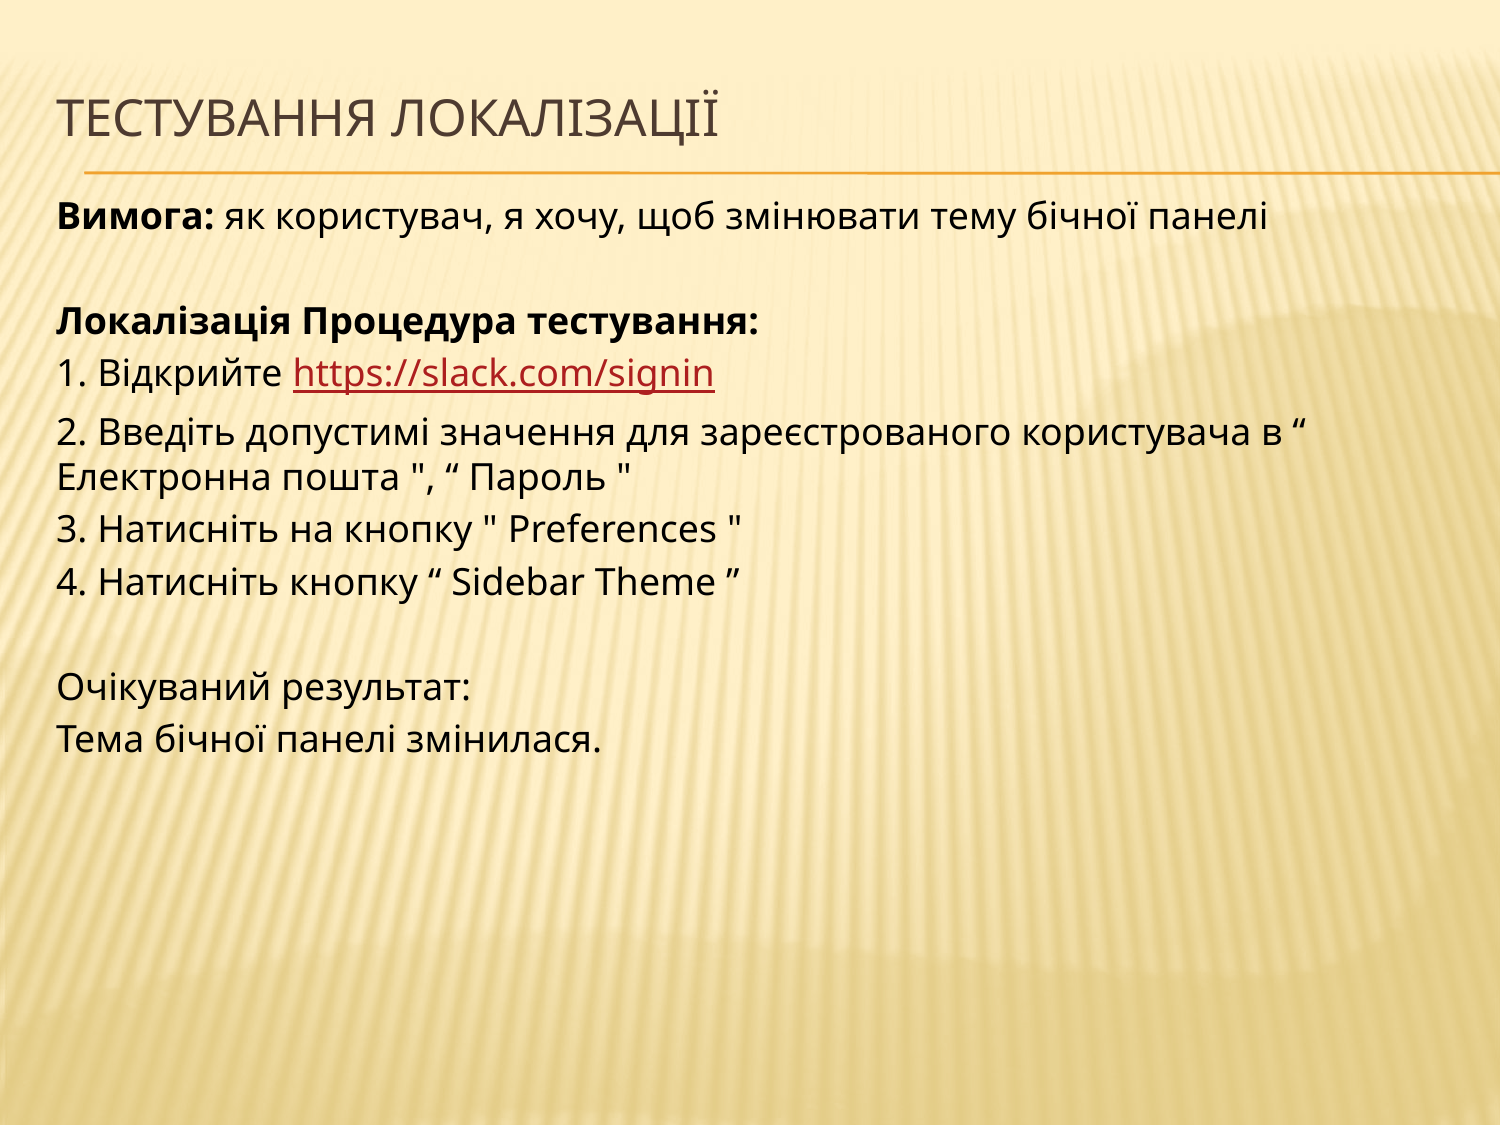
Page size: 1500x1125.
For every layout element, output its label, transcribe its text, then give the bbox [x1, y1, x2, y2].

list Вимога: як користувач, я хочу, щоб змінювати тему бічної панелі Локалізація Процедура тестування: 1. Відкрийте https://slack.com/signin 2. Введіть допустимі значення для зареєстрованого користувача в “ Електронна пошта ", “ Пароль " 3. Натисніть на кнопку " Preferences " 4. Натисніть кнопку “ Sidebar Theme ” Очікуваний результат: Тема бічної панелі змінилася. [41, 184, 1467, 927]
title Тестування локалізації [41, 78, 1467, 184]
